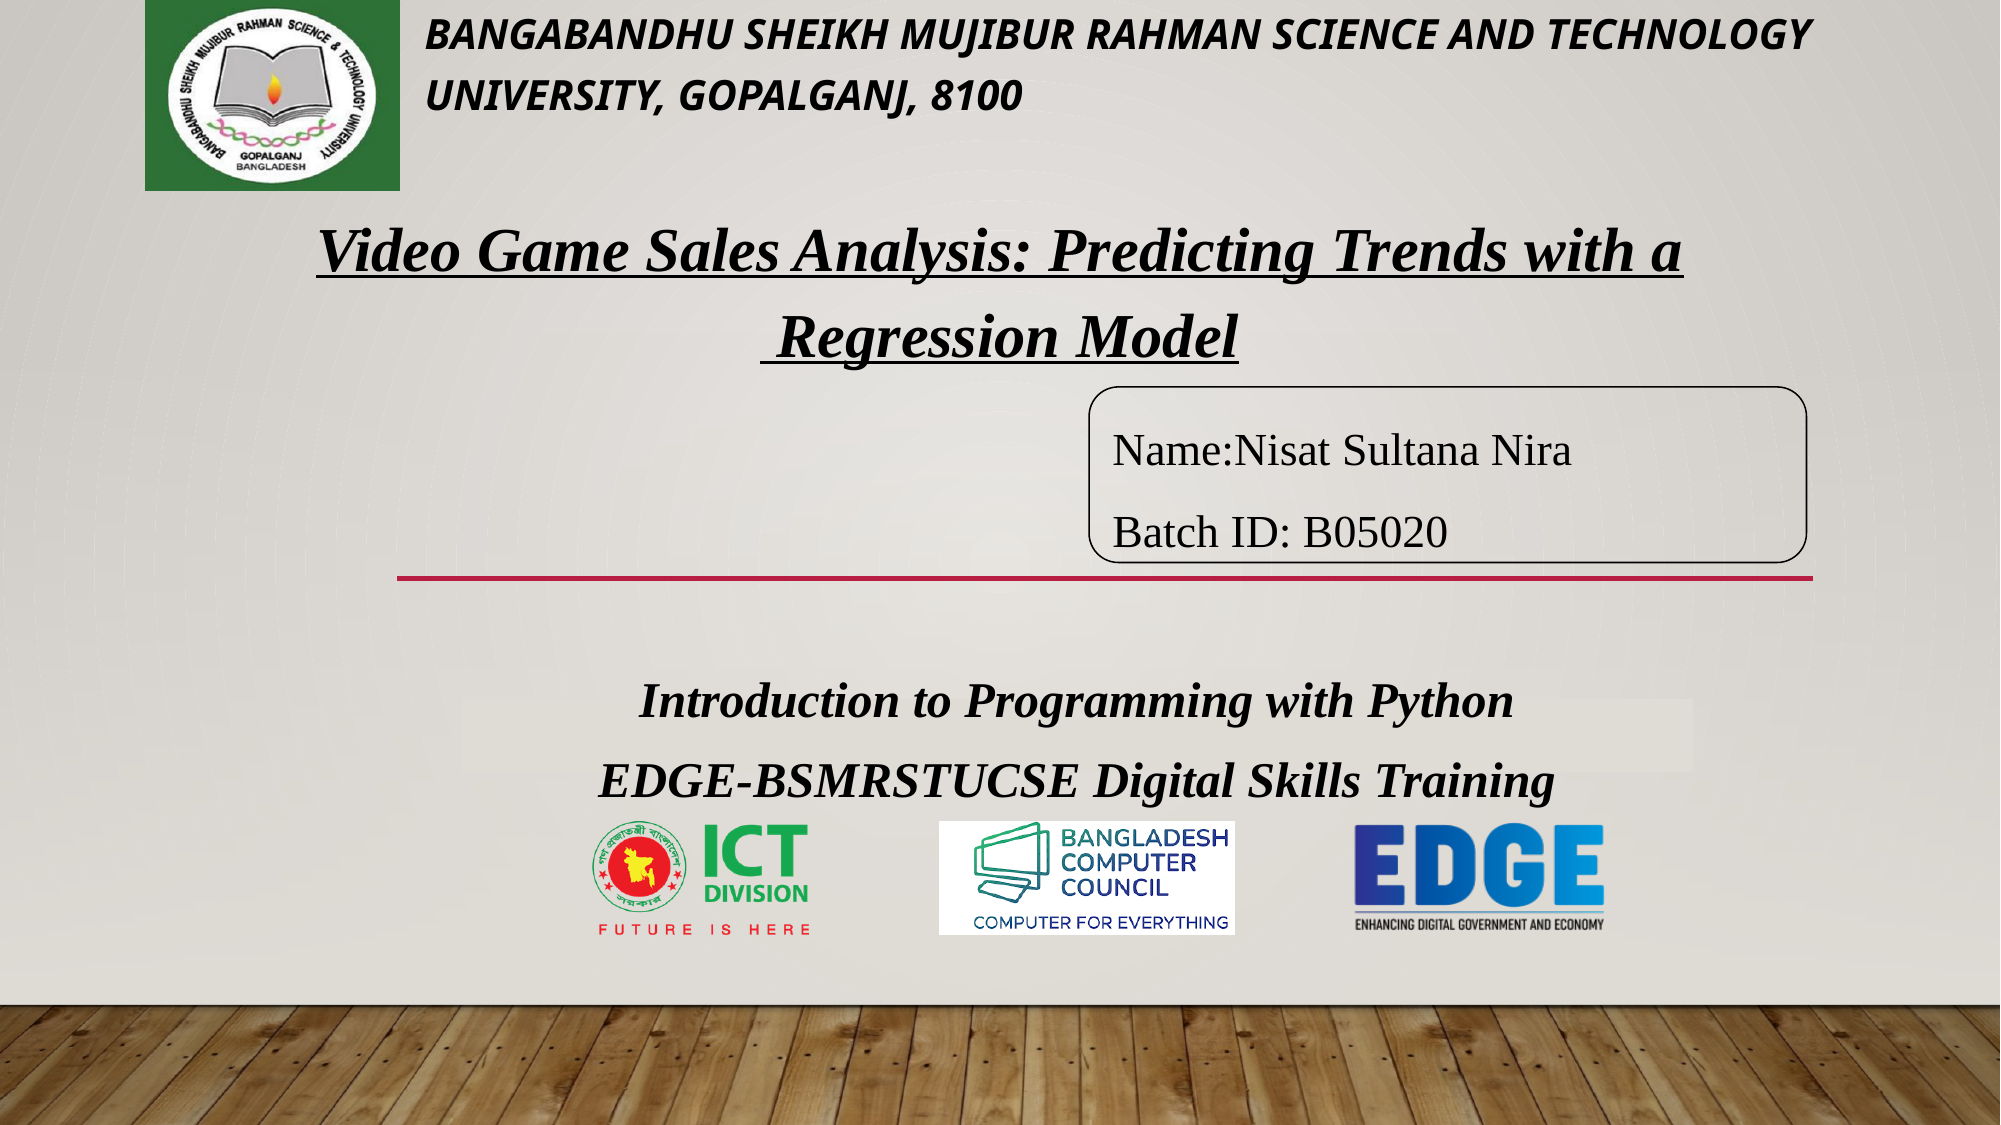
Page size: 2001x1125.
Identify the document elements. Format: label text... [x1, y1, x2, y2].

picture [939, 821, 1235, 935]
text_box Video Game Sales Analysis: Predicting Trends with a Regression Model [63, 190, 1937, 378]
picture [591, 821, 809, 935]
text_box Introduction to Programming with Python EDGE-BSMRSTUCSE Digital Skills Training [462, 699, 1693, 772]
picture [0, 1005, 2000, 1125]
table_header BANGABANDHU SHEIKH MUJIBUR RAHMAN SCIENCE AND TECHNOLOGY UNIVERSITY, GOPALGANJ, 8100 [413, 1, 1911, 271]
picture [1349, 821, 1606, 935]
table_header [146, 1, 413, 271]
picture [145, 0, 401, 191]
text_box Name:Nisat Sultana Nira Batch ID: B05020 [1089, 386, 1807, 563]
